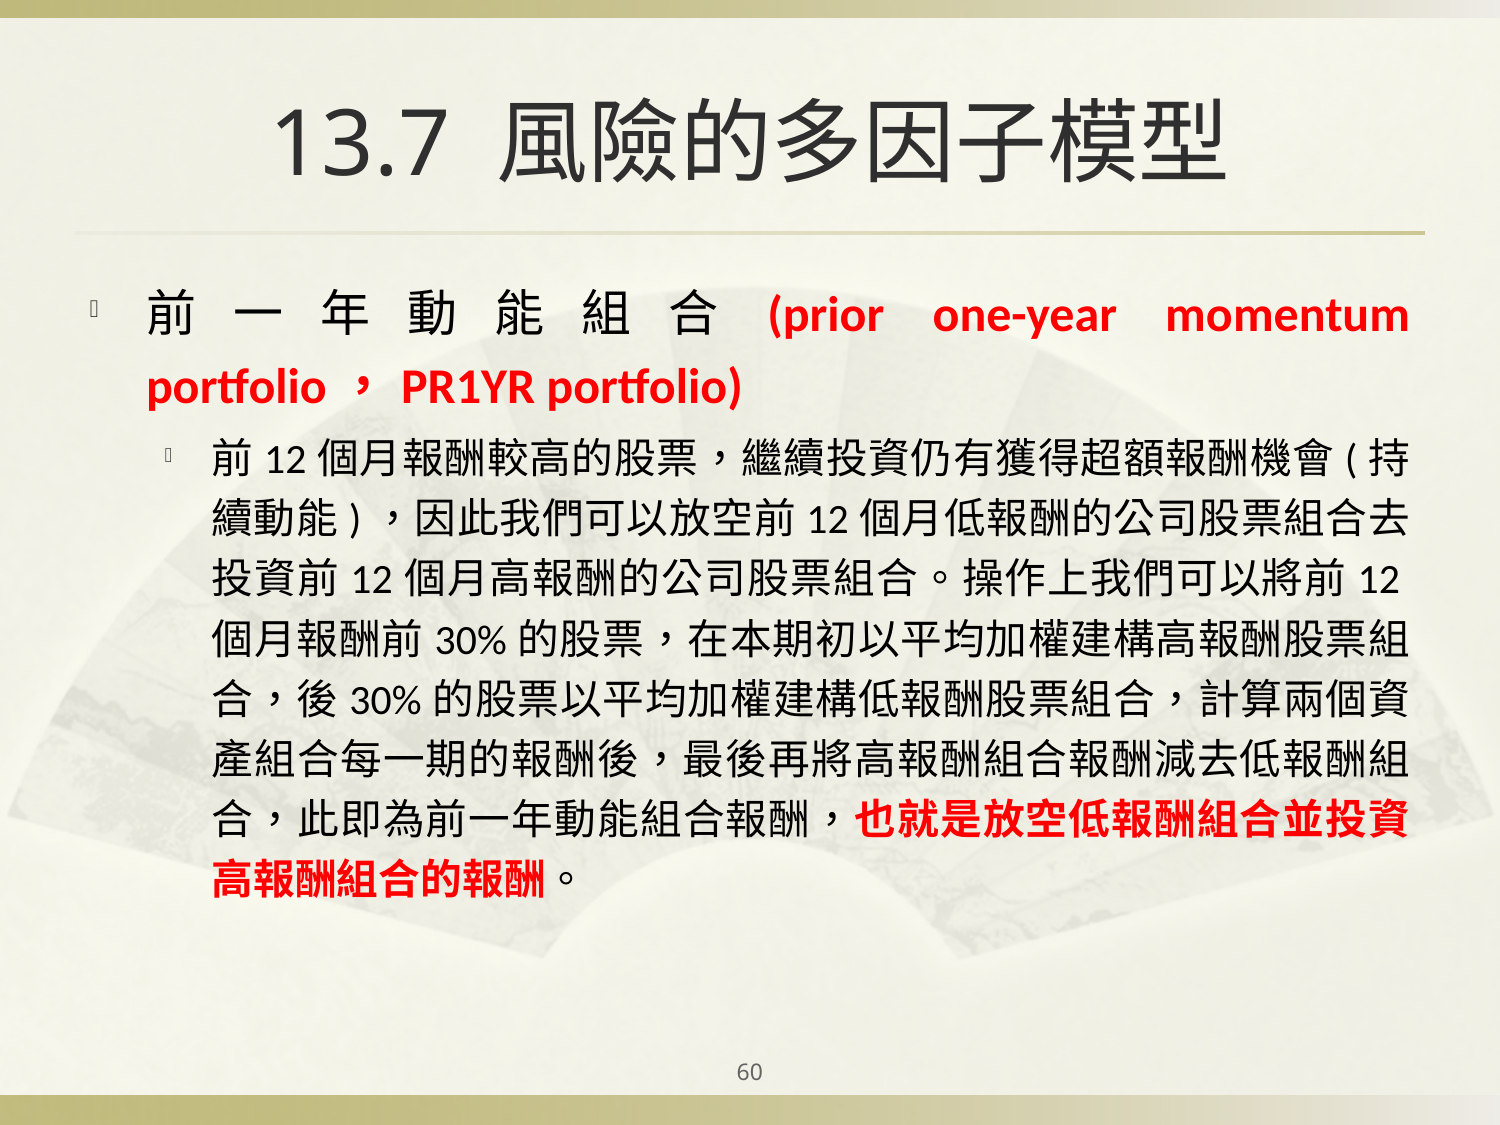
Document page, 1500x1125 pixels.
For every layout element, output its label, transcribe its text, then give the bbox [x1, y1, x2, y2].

list 前一年動能組合(prior one-year momentum portfolio，PR1YR portfolio) 前12個月報酬較高的股票，繼續投資仍有獲得超額報酬機會(持續動能)，因此我們可以放空前12個月低報酬的公司股票組合去投資前12個月高報酬的公司股票組合。操作上我們可以將前12個月報酬前30%的股票，在本期初以平均加權建構高報酬股票組合，後30%的股票以平均加權建構低報酬股票組合，計算兩個資產組合每一期的報酬後，最後再將高報酬組合報酬減去低報酬組合，此即為前一年動能組合報酬，也就是放空低報酬組合並投資高報酬組合的報酬。 [75, 262, 1425, 1032]
title 13.7 風險的多因子模型 [75, 45, 1425, 233]
slide_number 60 [675, 1050, 825, 1097]
